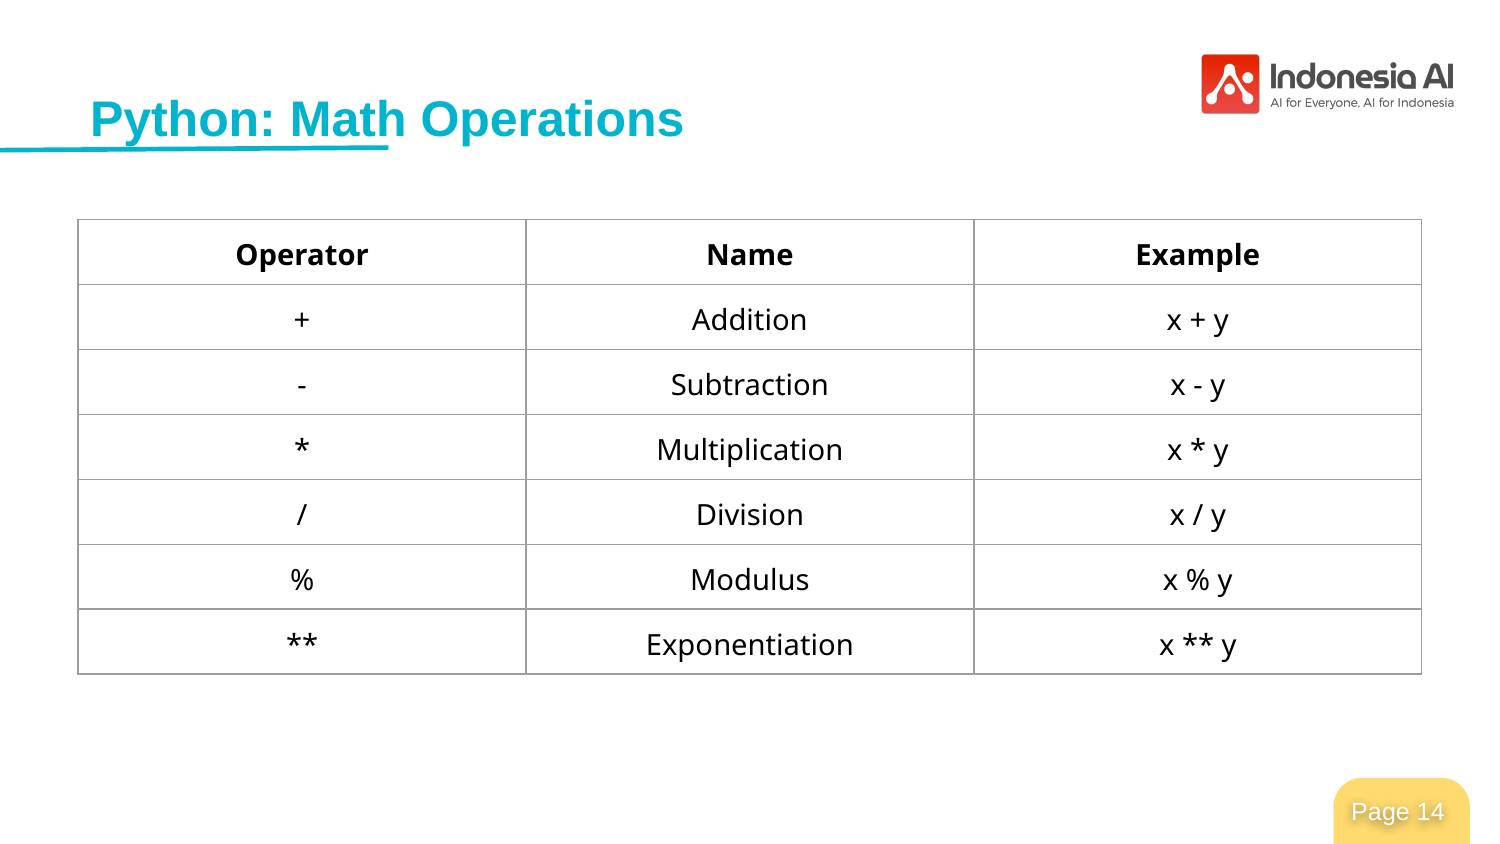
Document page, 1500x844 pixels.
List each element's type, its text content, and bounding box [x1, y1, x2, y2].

table_cell * [79, 415, 525, 479]
table_header Operator [79, 220, 525, 284]
table_cell x ** y [975, 610, 1421, 673]
table_cell / [79, 480, 525, 544]
text_box Page 14 [1336, 780, 1495, 841]
table_cell x + y [975, 285, 1421, 349]
table_cell x * y [975, 415, 1421, 479]
table_cell x % y [975, 545, 1421, 608]
table_cell + [79, 285, 525, 349]
table_header Name [527, 220, 973, 284]
table_cell Exponentiation [527, 610, 973, 673]
table_cell Subtraction [527, 350, 973, 414]
table_cell Division [527, 480, 973, 544]
table_cell Multiplication [527, 415, 973, 479]
table_cell Modulus [527, 545, 973, 608]
table_cell - [79, 350, 525, 414]
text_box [0, 147, 389, 151]
picture [1190, 44, 1465, 124]
table_cell x - y [975, 350, 1421, 414]
table_cell Addition [527, 285, 973, 349]
table_cell ** [79, 610, 525, 673]
text_box Python: Math Operations [74, 71, 1004, 162]
table_cell % [79, 545, 525, 608]
table_cell x / y [975, 480, 1421, 544]
table_header Example [975, 220, 1421, 284]
